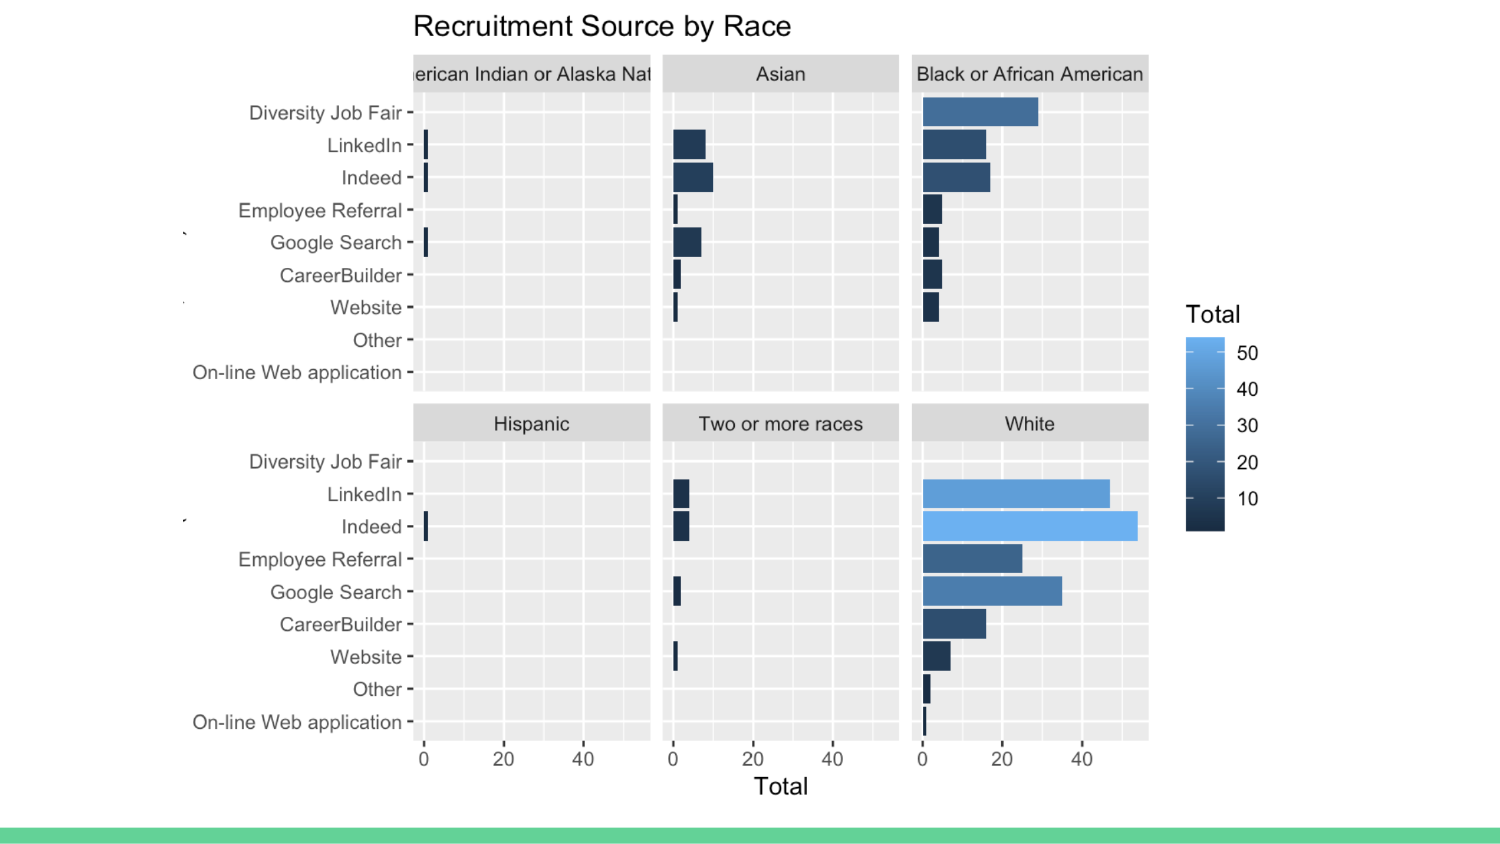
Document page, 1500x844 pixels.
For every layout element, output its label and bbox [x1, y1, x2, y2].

picture [183, 0, 1317, 819]
